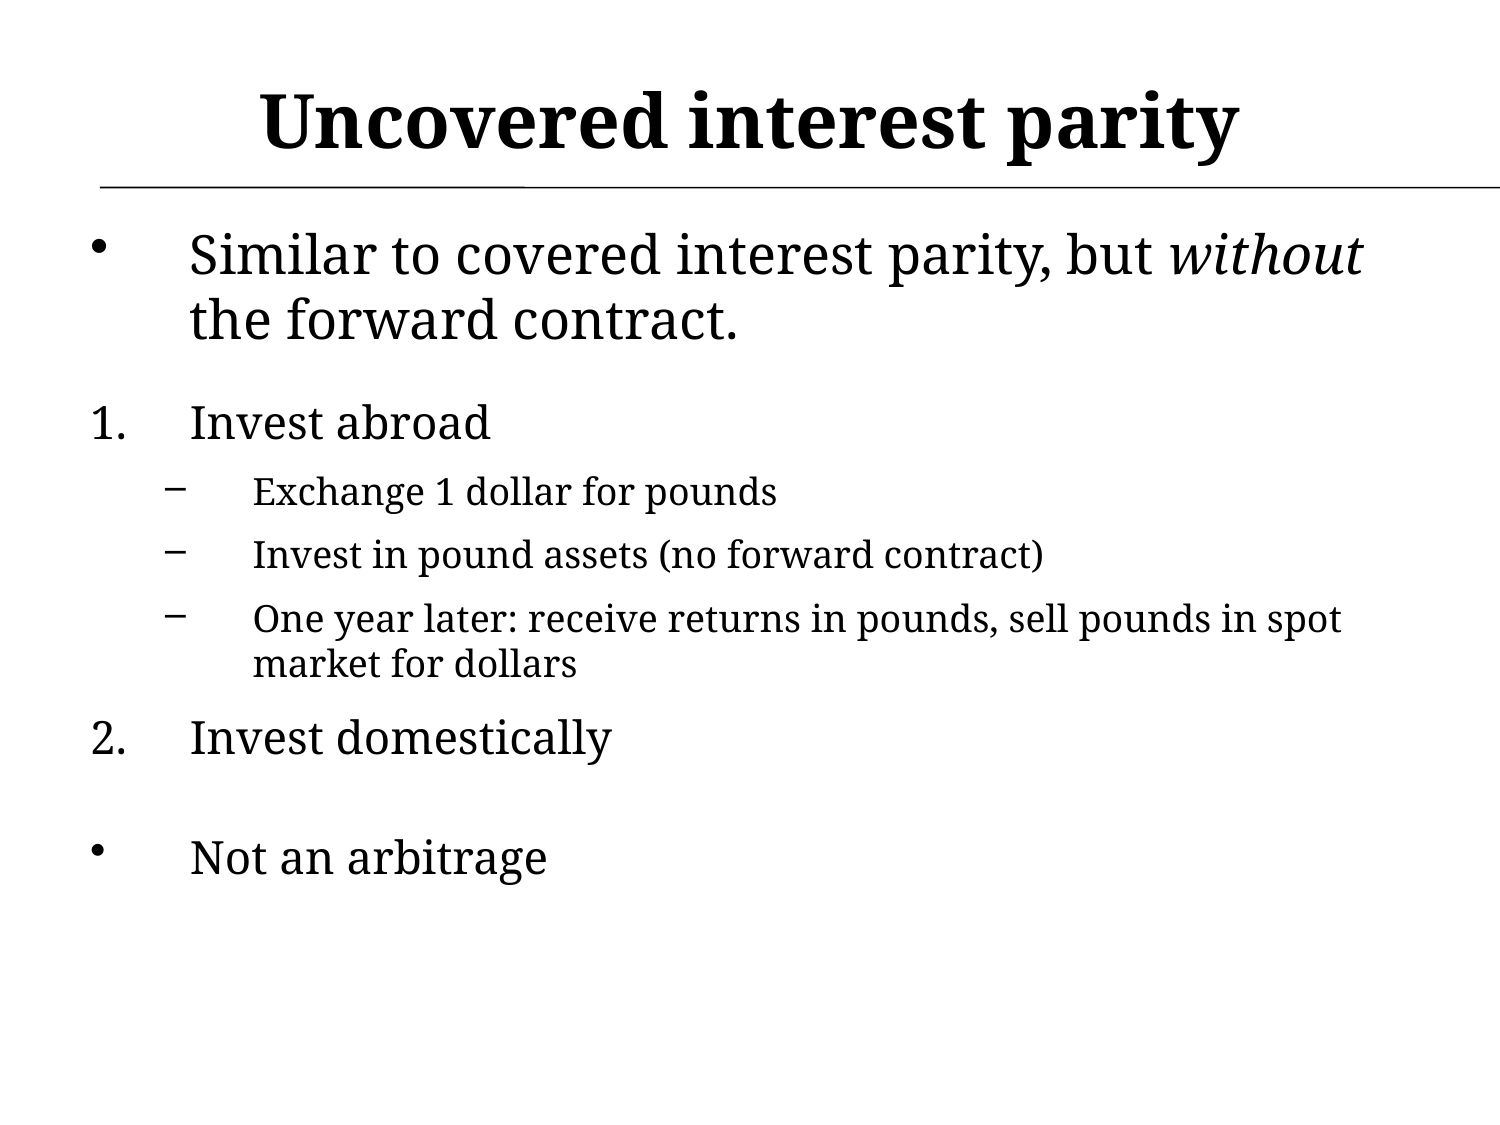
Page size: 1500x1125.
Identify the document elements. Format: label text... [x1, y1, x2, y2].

title Uncovered interest parity [74, 49, 1426, 188]
list Similar to covered interest parity, but without the forward contract. Invest abroad Exchange 1 dollar for pounds Invest in pound assets (no forward contract) One year later: receive returns in pounds, sell pounds in spot market for dollars Invest domestically Not an arbitrage [74, 212, 1426, 1006]
